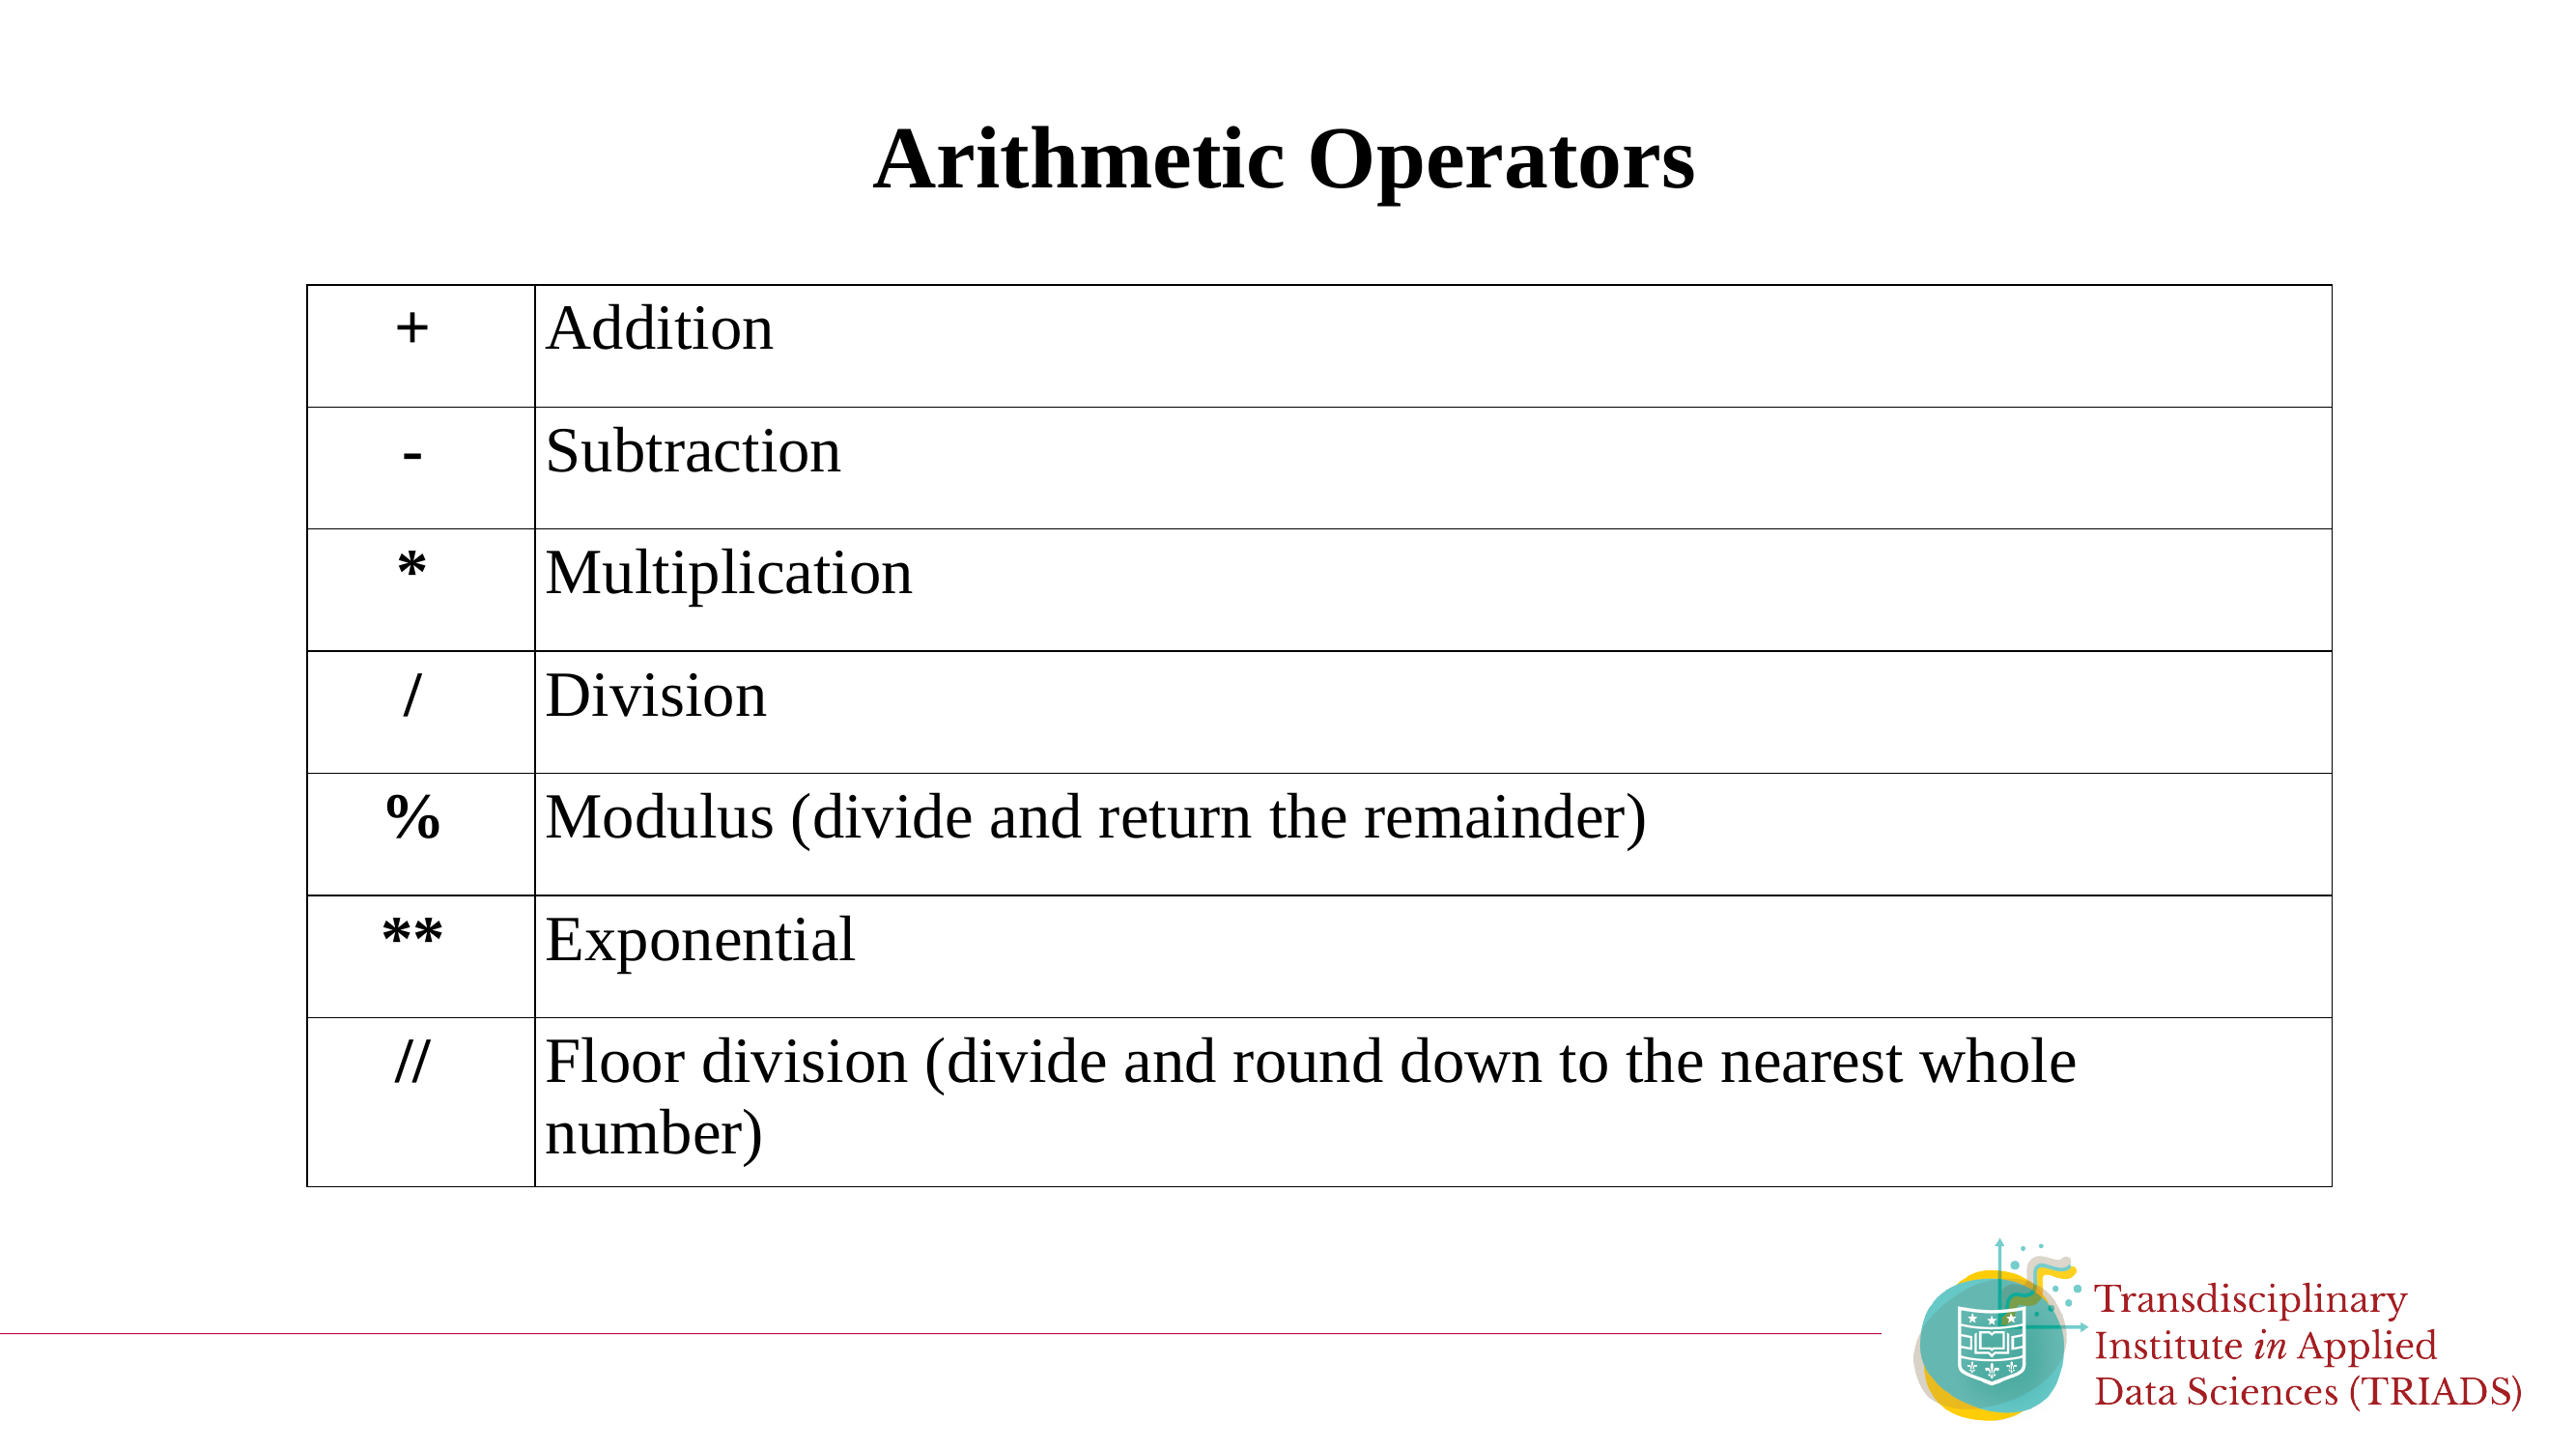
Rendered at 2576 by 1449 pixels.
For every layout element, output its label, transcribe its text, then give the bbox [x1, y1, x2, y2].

table_cell ** [308, 896, 534, 1017]
table_cell Exponential [536, 896, 2332, 1017]
table_cell / [308, 652, 534, 773]
table_cell % [308, 774, 534, 895]
text_box Arithmetic Operators [95, 92, 2475, 213]
picture [1912, 1237, 2522, 1421]
table_cell // [308, 1018, 534, 1186]
table_cell Multiplication [536, 529, 2332, 650]
table_cell Floor division (divide and round down to the nearest whole number) [536, 1018, 2332, 1186]
table_cell Modulus (divide and return the remainder) [536, 774, 2332, 895]
table_cell - [308, 408, 534, 528]
table_header + [308, 286, 534, 407]
table_header Addition [536, 286, 2332, 407]
table_cell Subtraction [536, 408, 2332, 528]
table_cell Division [536, 652, 2332, 773]
table_cell * [308, 529, 534, 650]
